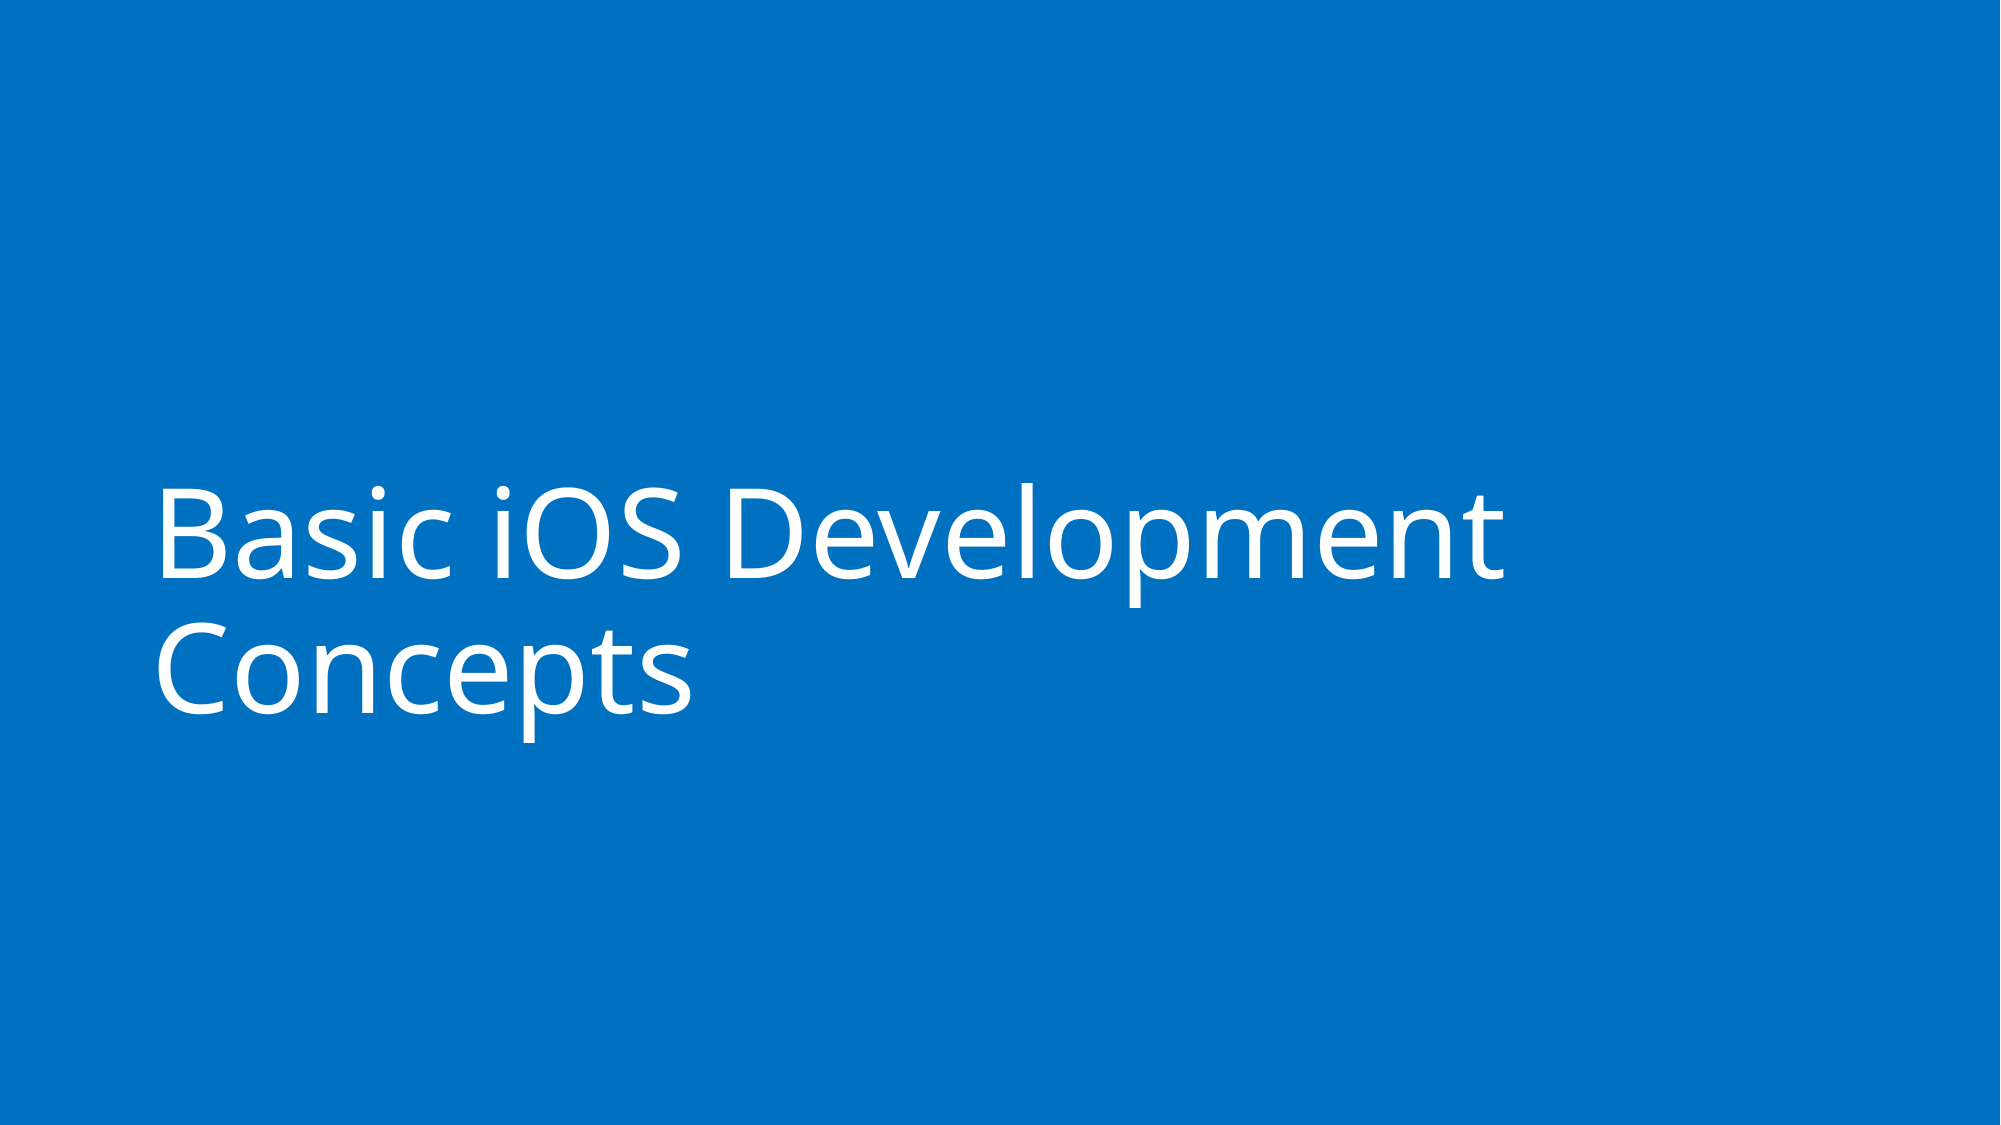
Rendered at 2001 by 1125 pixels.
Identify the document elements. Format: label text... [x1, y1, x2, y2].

title Basic iOS Development Concepts [136, 280, 1862, 749]
